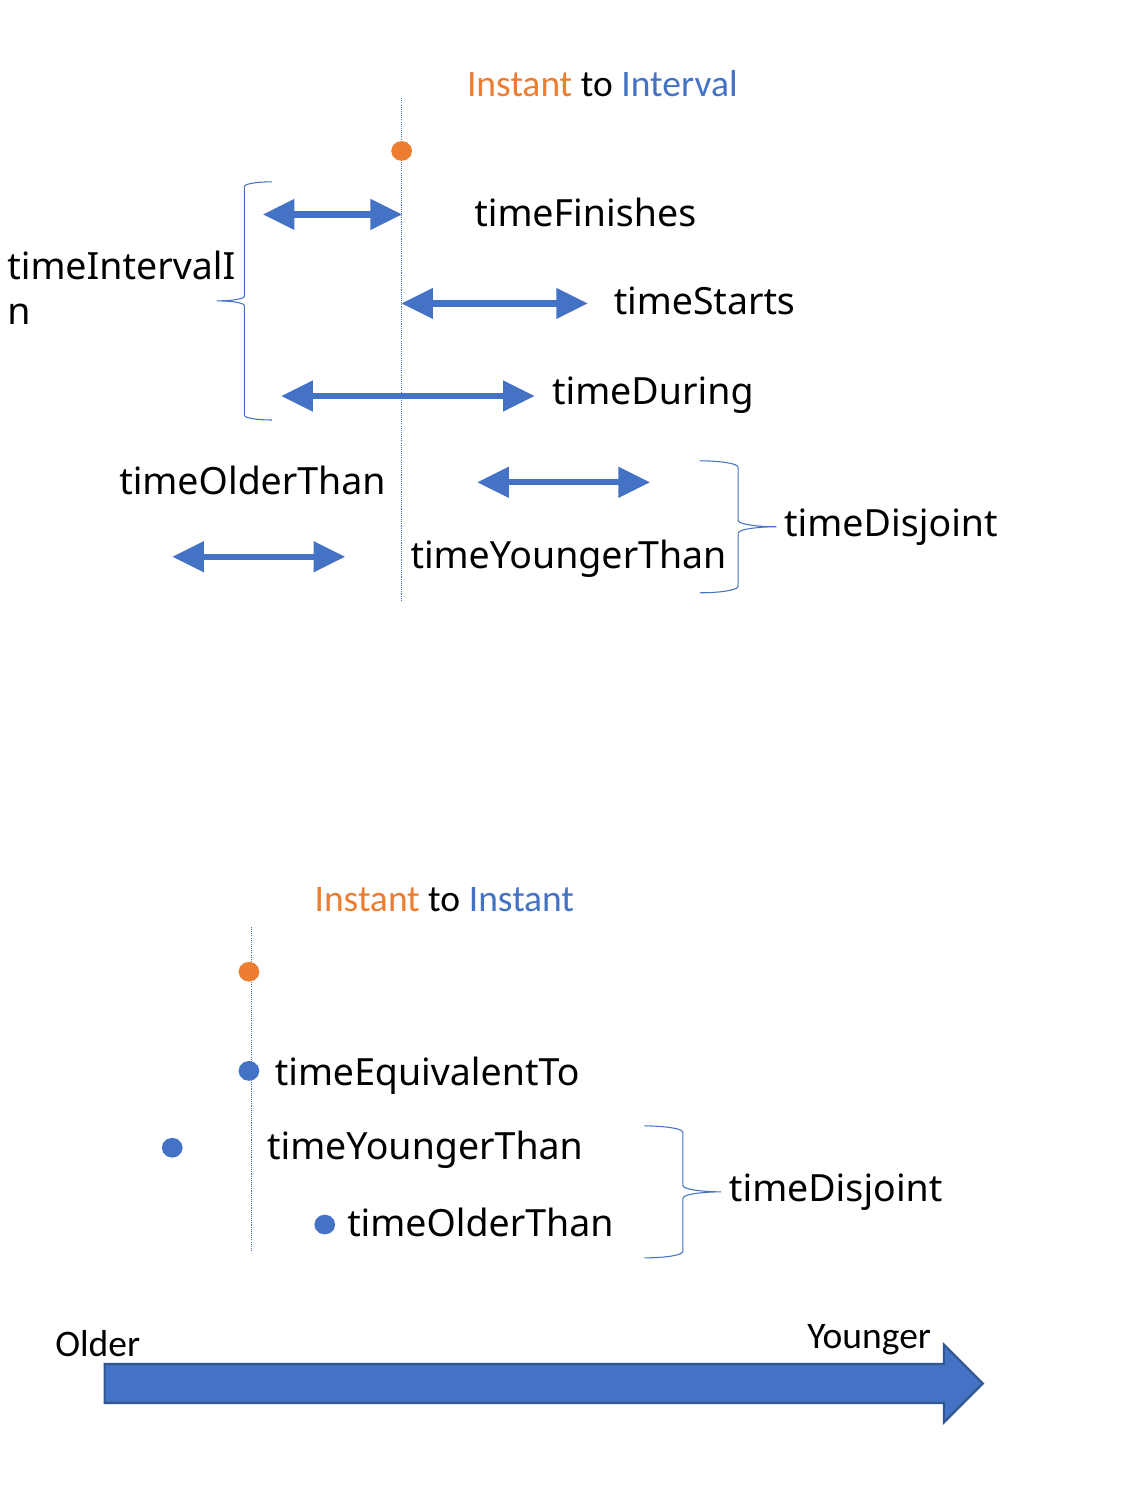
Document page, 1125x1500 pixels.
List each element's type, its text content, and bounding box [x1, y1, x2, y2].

text_box [161, 1137, 183, 1158]
text_box timeOlderThan [332, 1191, 629, 1252]
text_box [238, 1060, 251, 1081]
text_box timeYoungerThan [402, 524, 699, 584]
text_box timeYoungerThan [252, 1114, 598, 1175]
text_box Instant to Instant [299, 866, 589, 927]
text_box timeStarts [598, 269, 810, 330]
text_box timeDisjoint [714, 1156, 958, 1217]
text_box Older [40, 1311, 156, 1372]
text_box [402, 141, 413, 161]
text_box timeYoungerThan [395, 524, 401, 584]
text_box [238, 961, 251, 982]
text_box Instant to Interval [452, 51, 753, 112]
text_box timeDuring [537, 359, 769, 420]
text_box timeEquivalentTo [260, 1040, 595, 1101]
text_box [699, 460, 777, 594]
text_box [103, 1345, 985, 1426]
text_box timeFinishes [459, 181, 712, 242]
text_box [644, 1125, 722, 1259]
text_box timeDisjoint [769, 491, 1013, 552]
text_box timeIntervalIn [0, 235, 255, 340]
text_box timeOlderThan [104, 449, 401, 510]
text_box Younger [792, 1303, 946, 1364]
text_box [391, 141, 401, 161]
text_box [243, 181, 273, 421]
text_box [314, 1214, 332, 1235]
text_box [252, 962, 260, 981]
text_box [252, 1061, 260, 1081]
